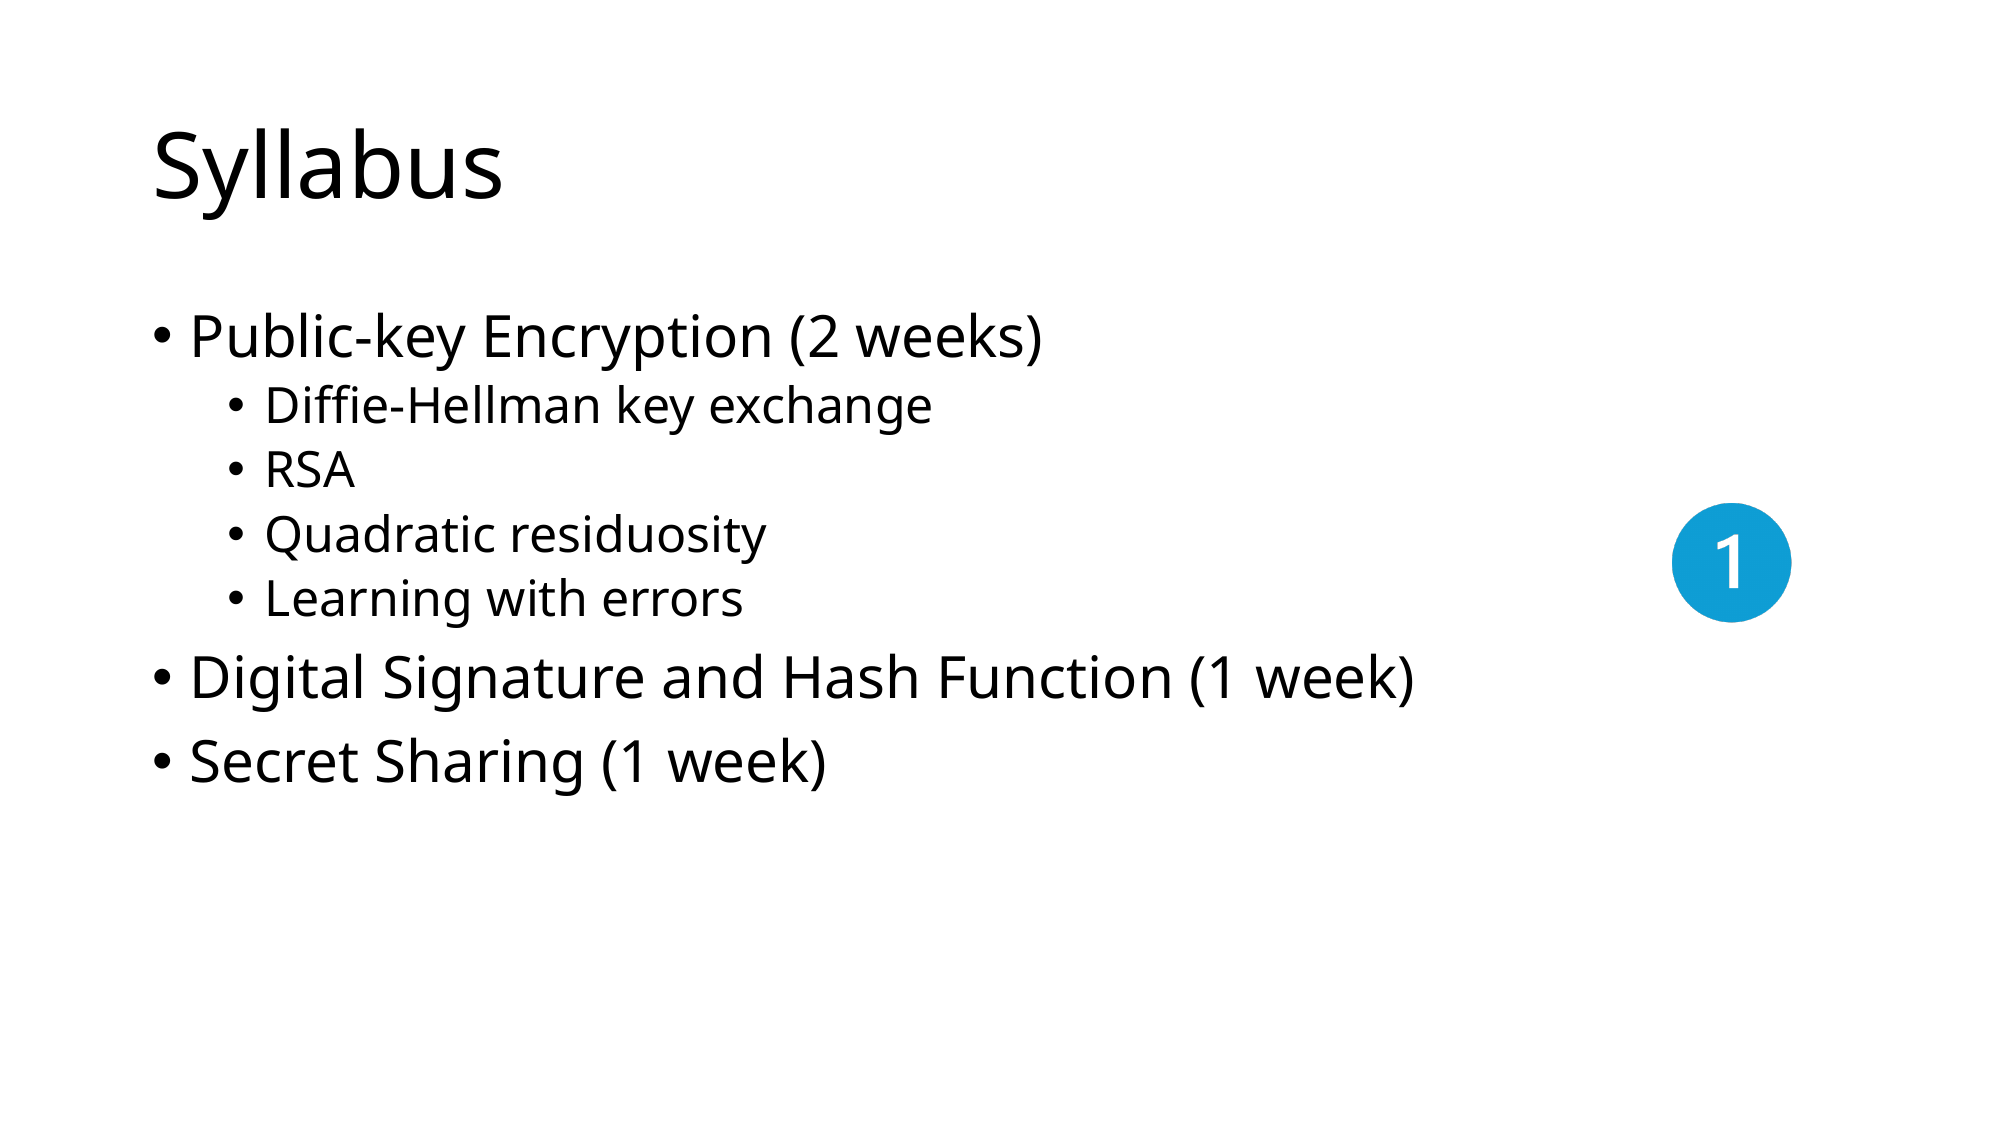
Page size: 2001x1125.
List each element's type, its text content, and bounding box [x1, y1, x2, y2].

picture [1655, 486, 1807, 638]
list Public-key Encryption (2 weeks) Diffie-Hellman key exchange RSA Quadratic residuosity Learning with errors Digital Signature and Hash Function (1 week) Secret Sharing (1 week) [137, 299, 1863, 1084]
title Syllabus [137, 59, 1863, 278]
